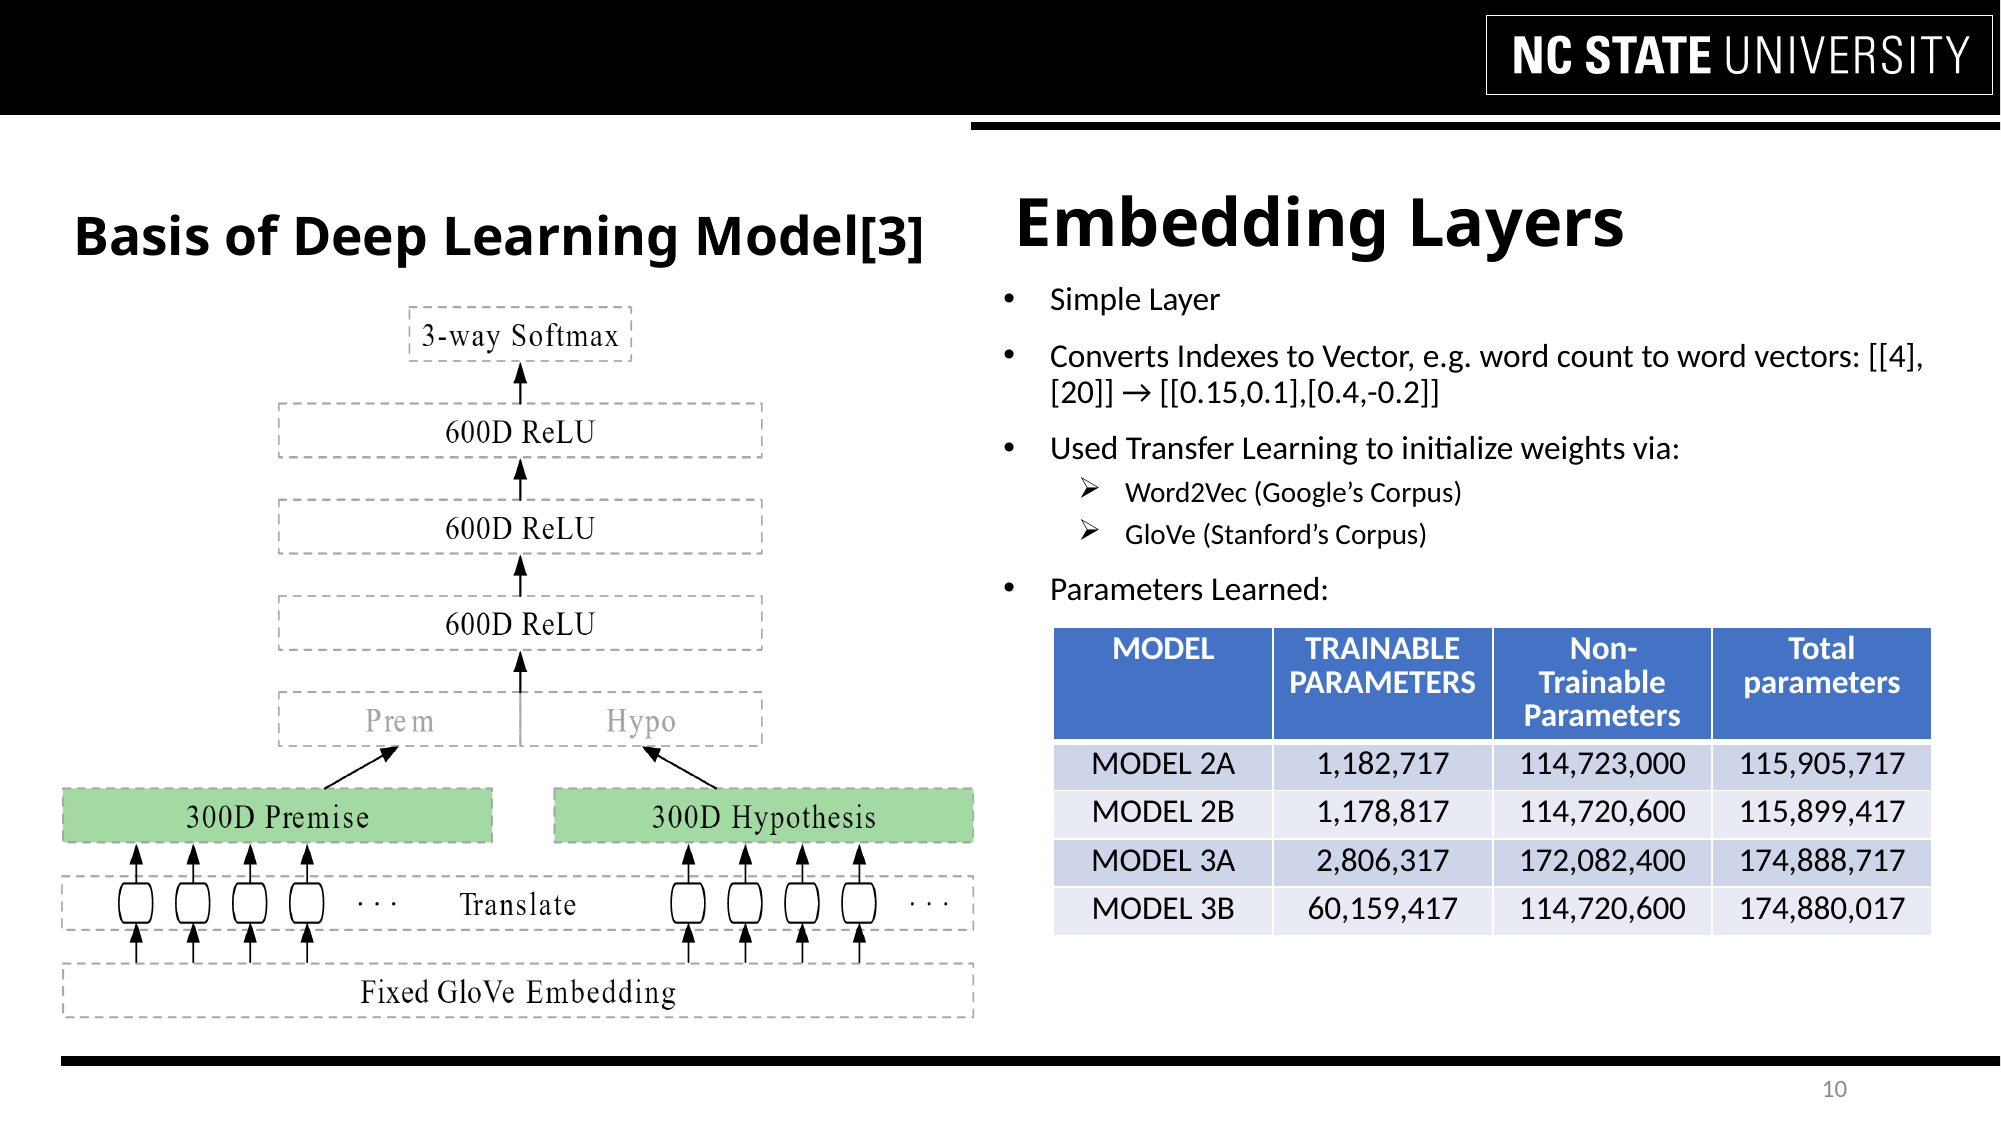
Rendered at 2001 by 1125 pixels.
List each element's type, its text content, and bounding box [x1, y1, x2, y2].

table_header Non-Trainable Parameters [1494, 628, 1711, 739]
table_cell MODEL 2B [1054, 791, 1272, 838]
table_cell 115,899,417 [1713, 791, 1931, 838]
table_header Total parameters [1713, 628, 1931, 739]
picture [1487, 16, 1992, 94]
list Simple Layer Converts Indexes to Vector, e.g. word count to word vectors: [[4],[20]] → [[0.15,0.1],[0.4,-0.2]] Used Transfer Learning to initialize weights via: Word2Vec (Google’s Corpus) GloVe (Stanford’s Corpus) Parameters Learned: [988, 274, 1942, 1020]
title Embedding Layers [999, 145, 1879, 269]
table_cell 174,888,717 [1713, 840, 1931, 886]
table_cell 174,880,017 [1713, 888, 1931, 935]
table_cell 114,723,000 [1494, 745, 1711, 790]
table_cell MODEL 3A [1054, 840, 1272, 886]
picture [58, 298, 979, 1020]
table_cell 1,182,717 [1274, 745, 1492, 790]
table_cell 2,806,317 [1274, 840, 1492, 886]
picture [61, 1056, 2001, 1066]
text_box Basis of Deep Learning Model[3] [58, 145, 948, 275]
slide_number 10 [1412, 1057, 1863, 1118]
table_cell 172,082,400 [1494, 840, 1711, 886]
table_cell 115,905,717 [1713, 745, 1931, 790]
table_cell 1,178,817 [1274, 791, 1492, 838]
table_cell 60,159,417 [1274, 888, 1492, 935]
table_cell 114,720,600 [1494, 791, 1711, 838]
table_cell MODEL 2A [1054, 745, 1272, 790]
table_cell 114,720,600 [1494, 888, 1711, 935]
table_header TRAINABLE PARAMETERS [1274, 628, 1492, 739]
table_cell MODEL 3B [1054, 888, 1272, 935]
table_header MODEL [1054, 628, 1272, 739]
